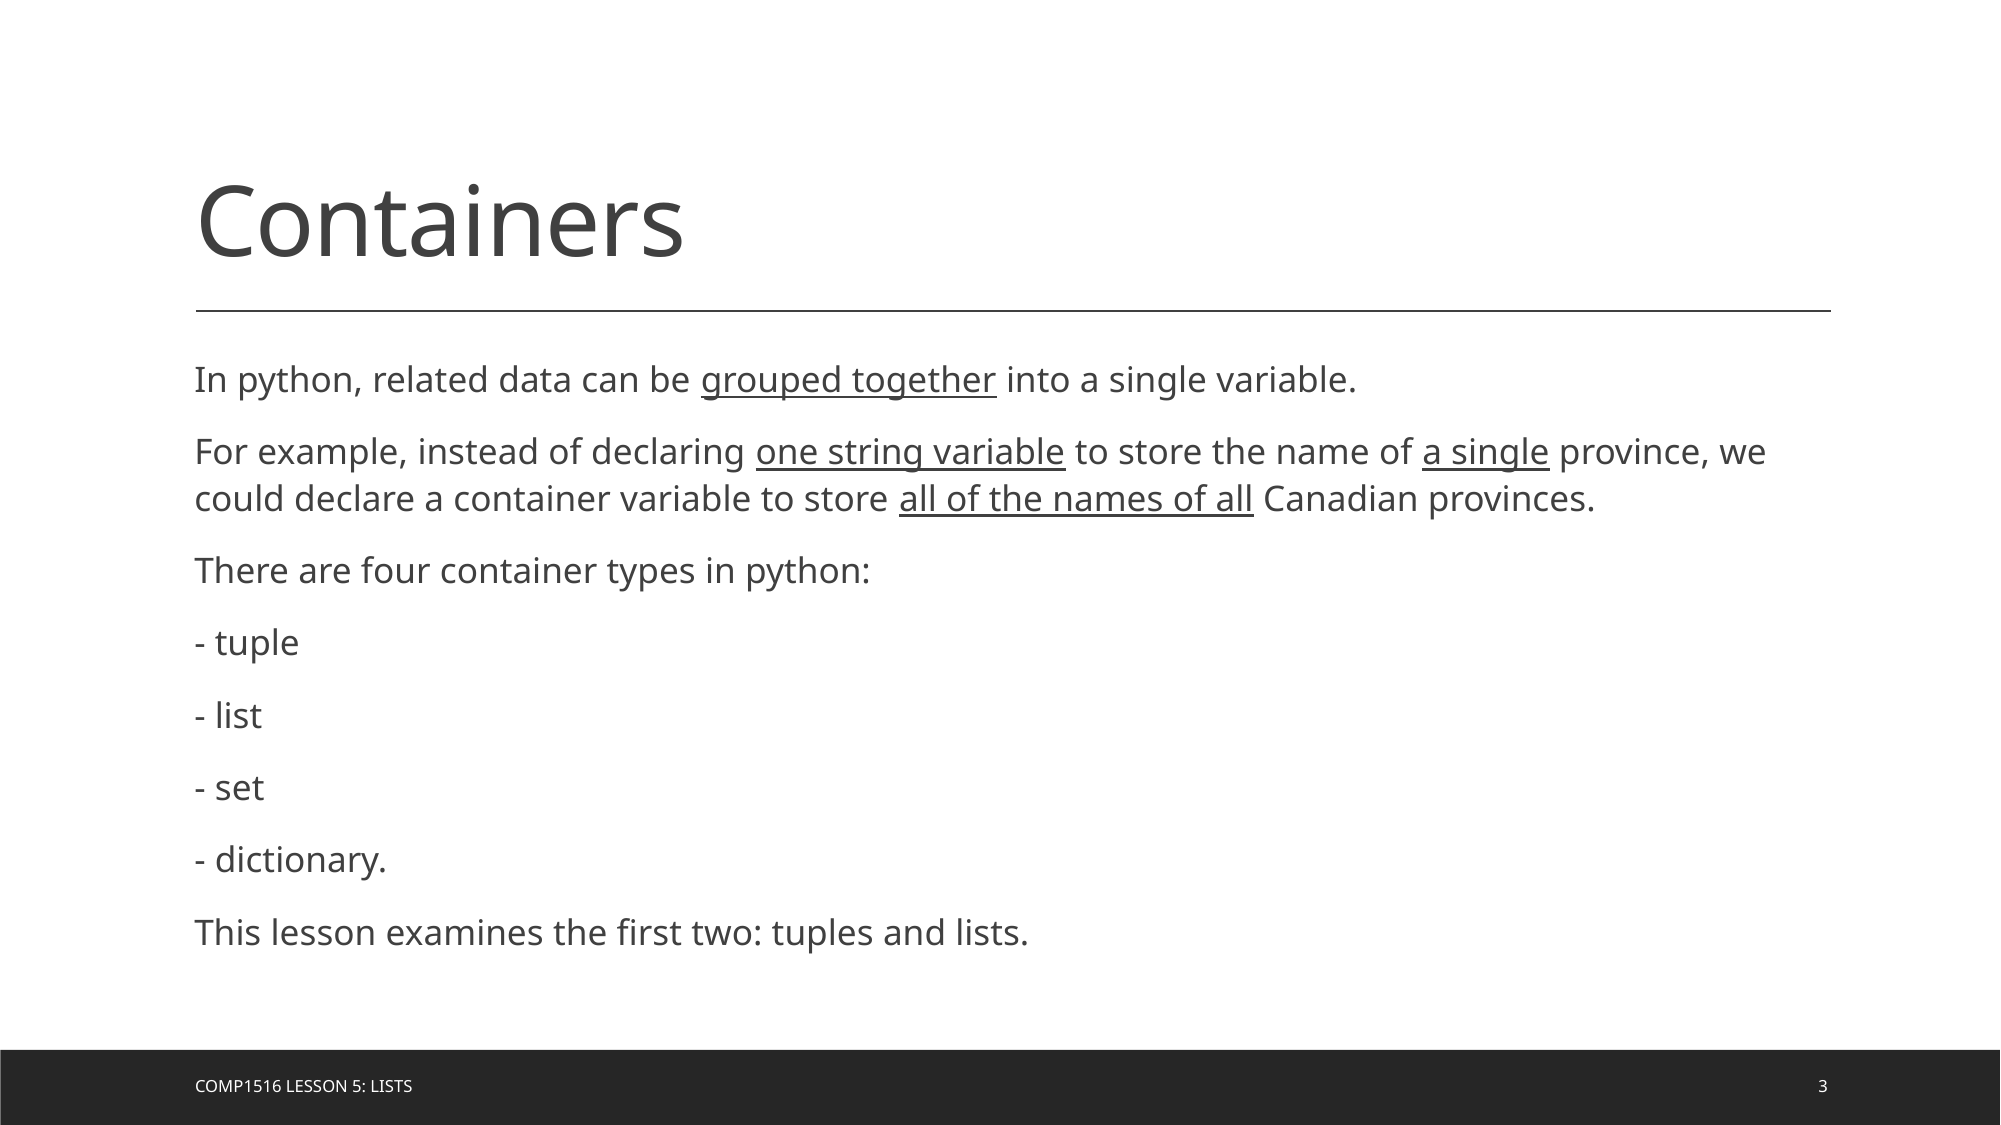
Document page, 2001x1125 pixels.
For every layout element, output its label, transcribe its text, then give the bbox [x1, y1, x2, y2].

list In python, related data can be grouped together into a single variable. For example, instead of declaring one string variable to store the name of a single province, we could declare a container variable to store all of the names of all Canadian provinces. There are four container types in python: - tuple - list - set - dictionary. This lesson examines the first two: tuples and lists. [180, 345, 1830, 963]
title Containers [180, 47, 1830, 285]
slide_number 3 [1803, 1057, 1932, 1118]
footer COMP1516 Lesson 5: Lists [180, 1057, 1299, 1118]
